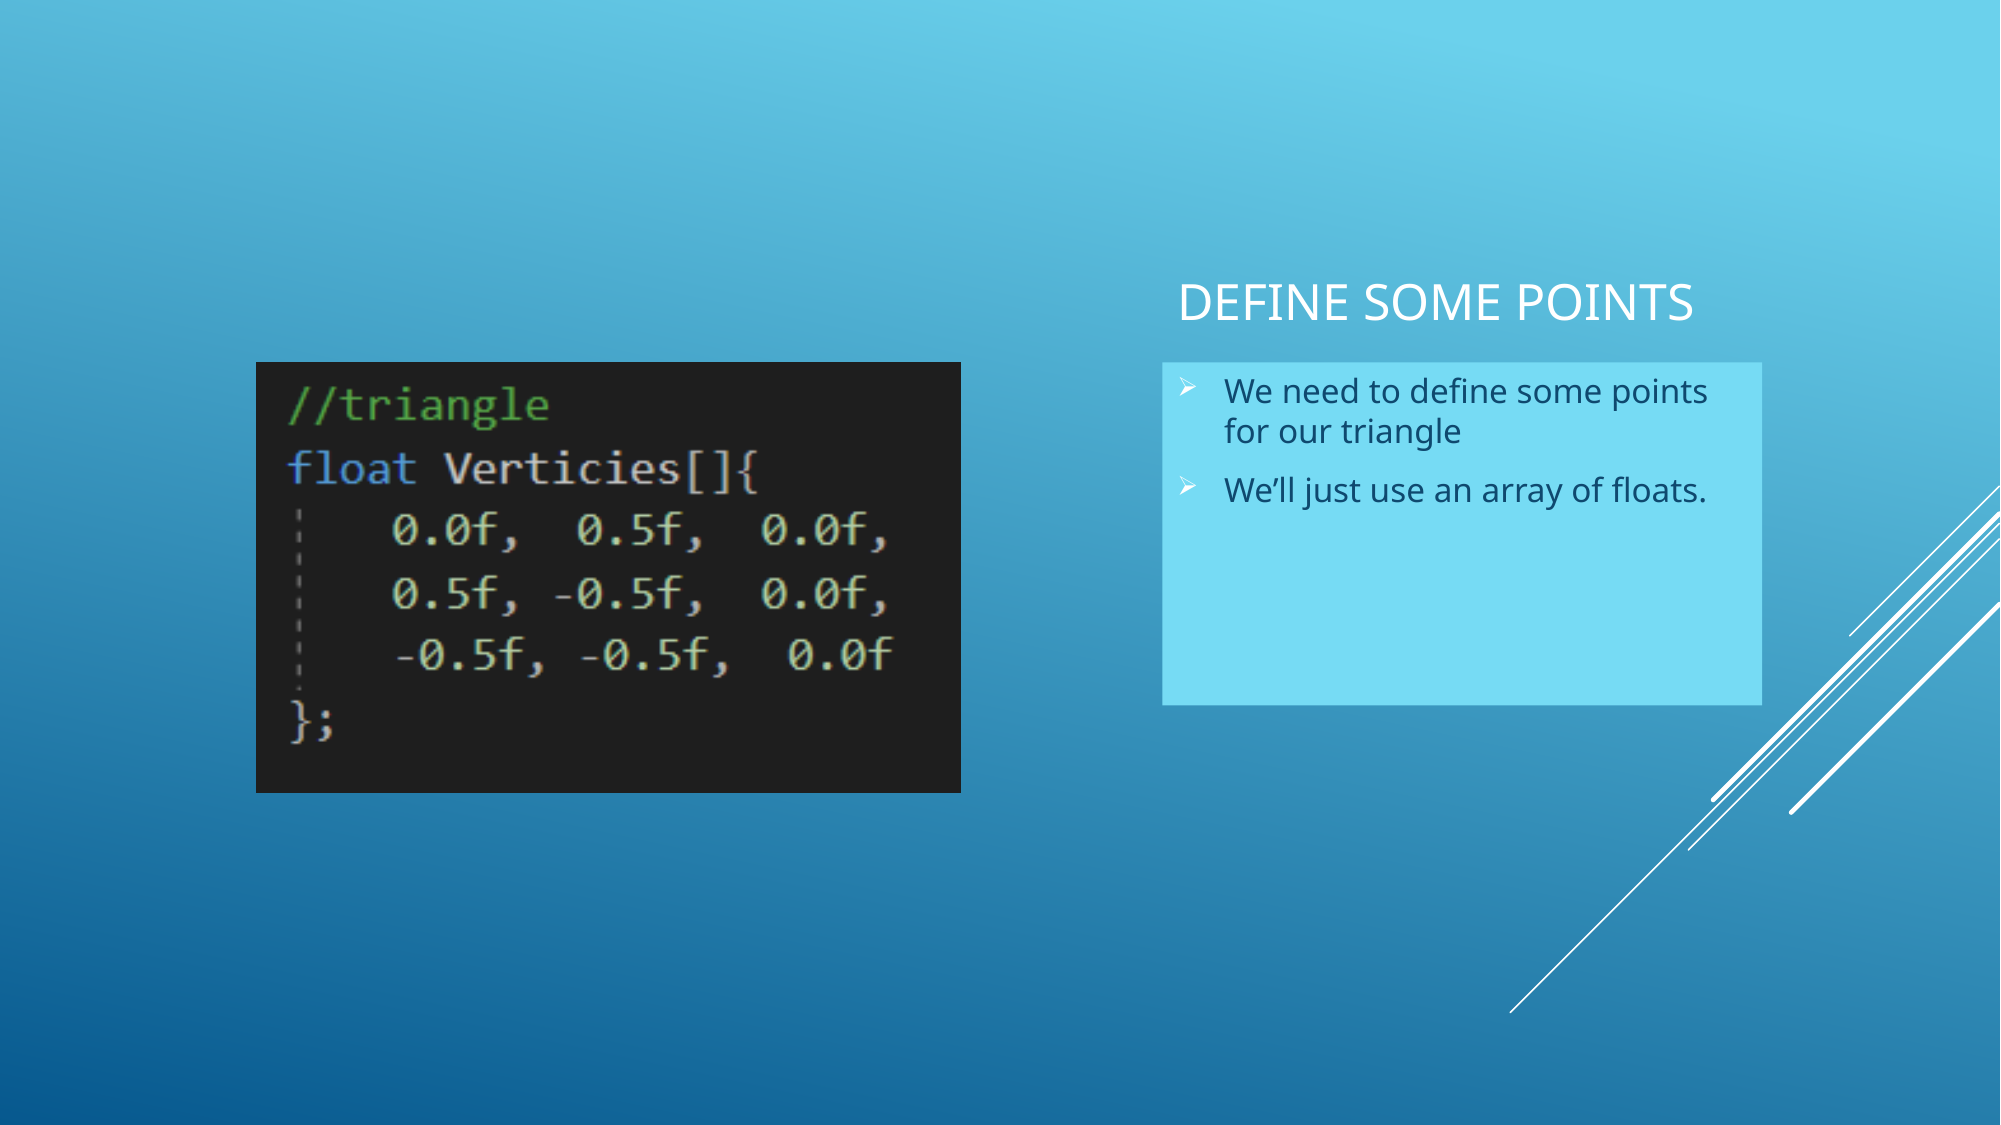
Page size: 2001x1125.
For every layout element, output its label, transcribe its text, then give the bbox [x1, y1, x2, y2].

title Define some points [1162, 112, 1763, 338]
list We need to define some points for our triangle We’ll just use an array of floats. [1162, 362, 1763, 706]
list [256, 362, 962, 793]
